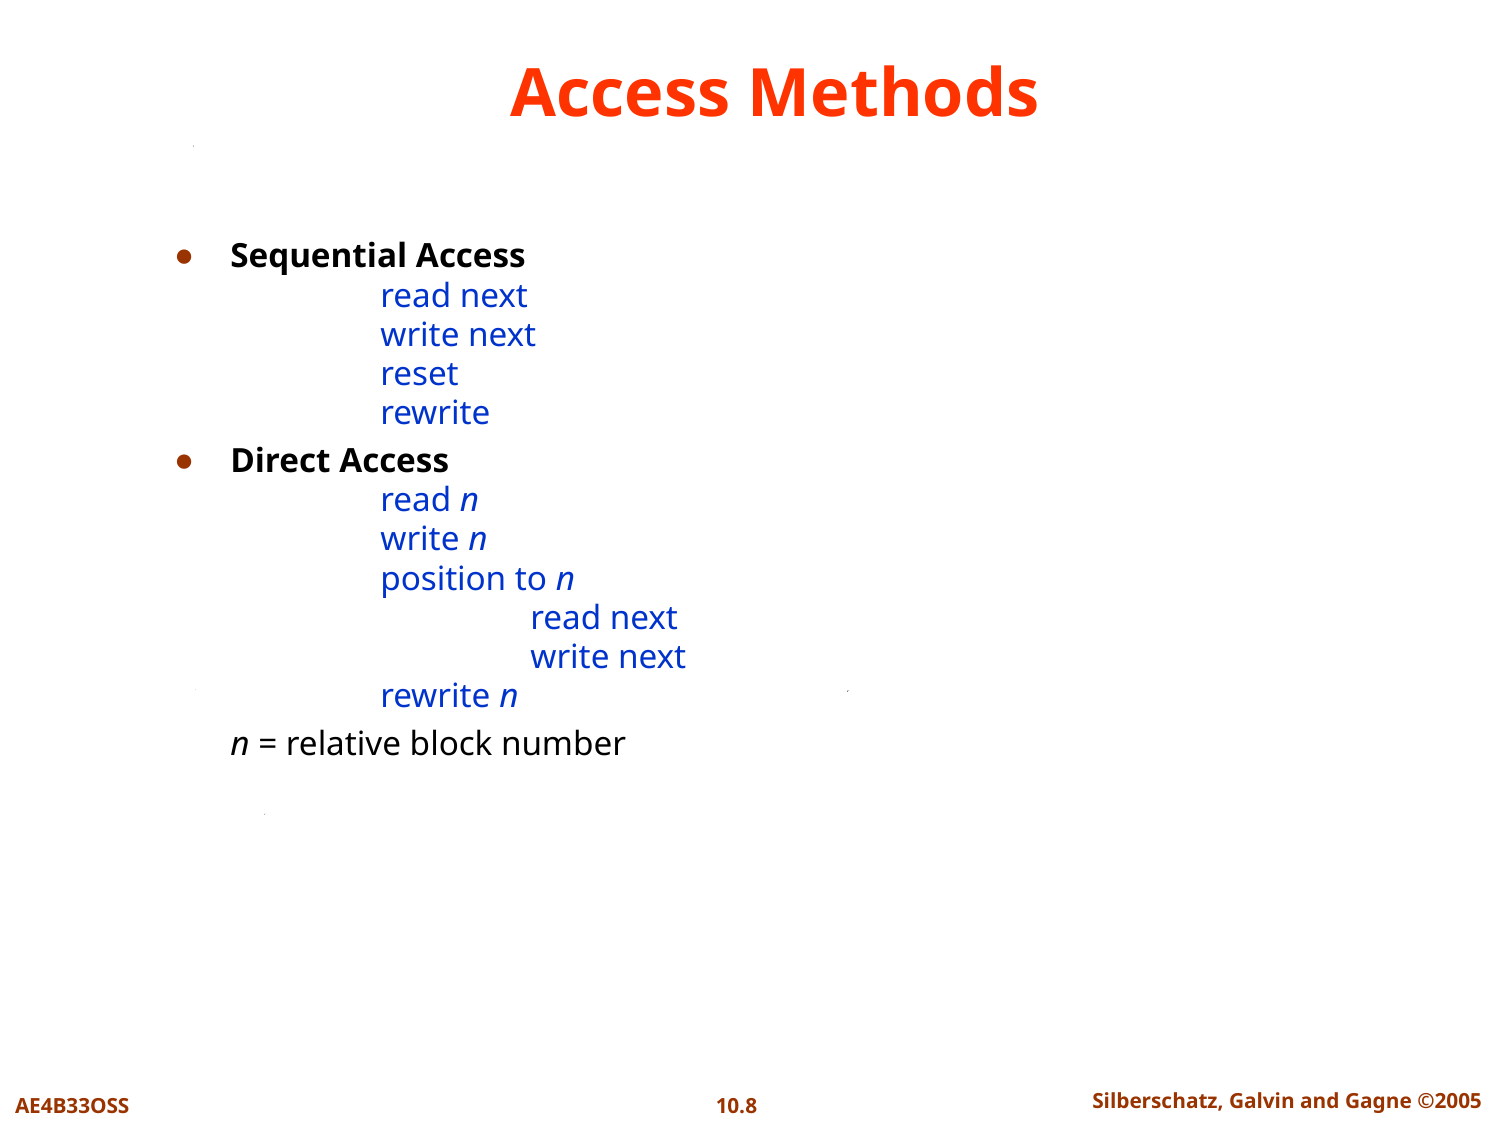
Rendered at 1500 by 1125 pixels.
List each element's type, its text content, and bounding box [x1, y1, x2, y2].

list Sequential Access read next write next reset rewrite Direct Access read n write n position to n read next write next rewrite n n = relative block number [159, 231, 1314, 853]
title Access Methods [112, 37, 1438, 138]
